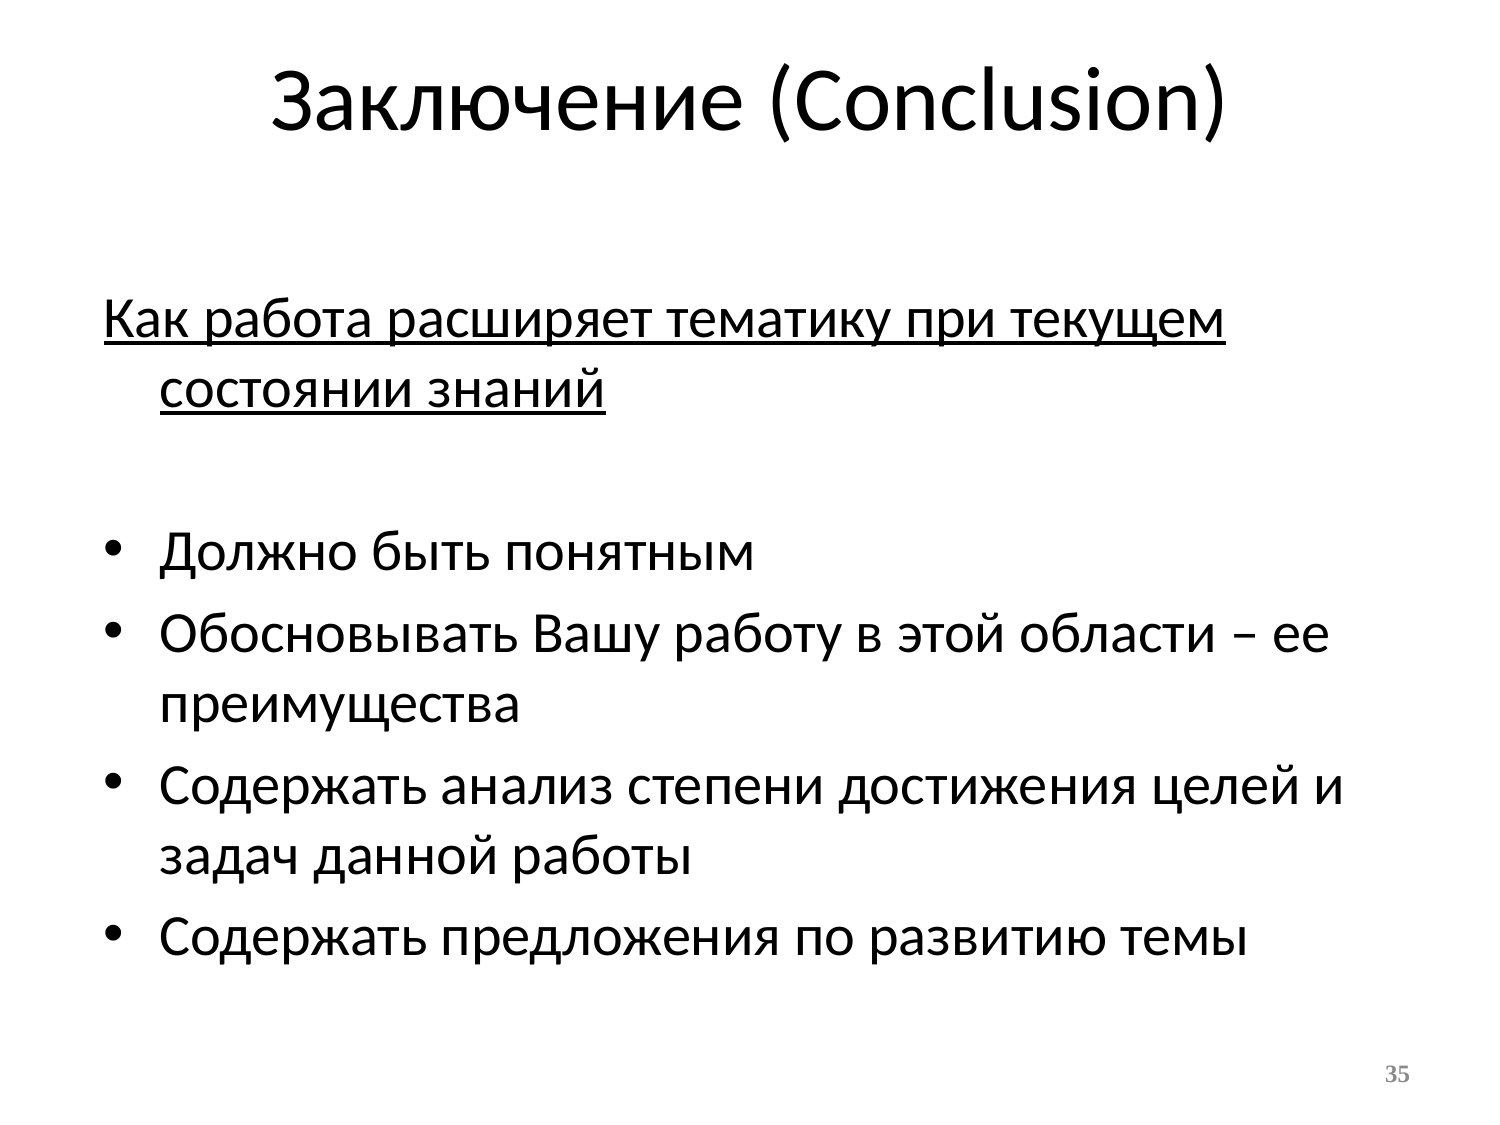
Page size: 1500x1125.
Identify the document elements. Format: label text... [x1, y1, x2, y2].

title Заключение (Conclusion) [0, 0, 1500, 188]
list Как работа расширяет тематику при текущем состоянии знаний Должно быть понятным Обосновывать Вашу работу в этой области – ее преимущества Содержать анализ степени достижения целей и задач данной работы Содержать предложения по развитию темы [88, 271, 1400, 1044]
slide_number 35 [1074, 1042, 1425, 1103]
